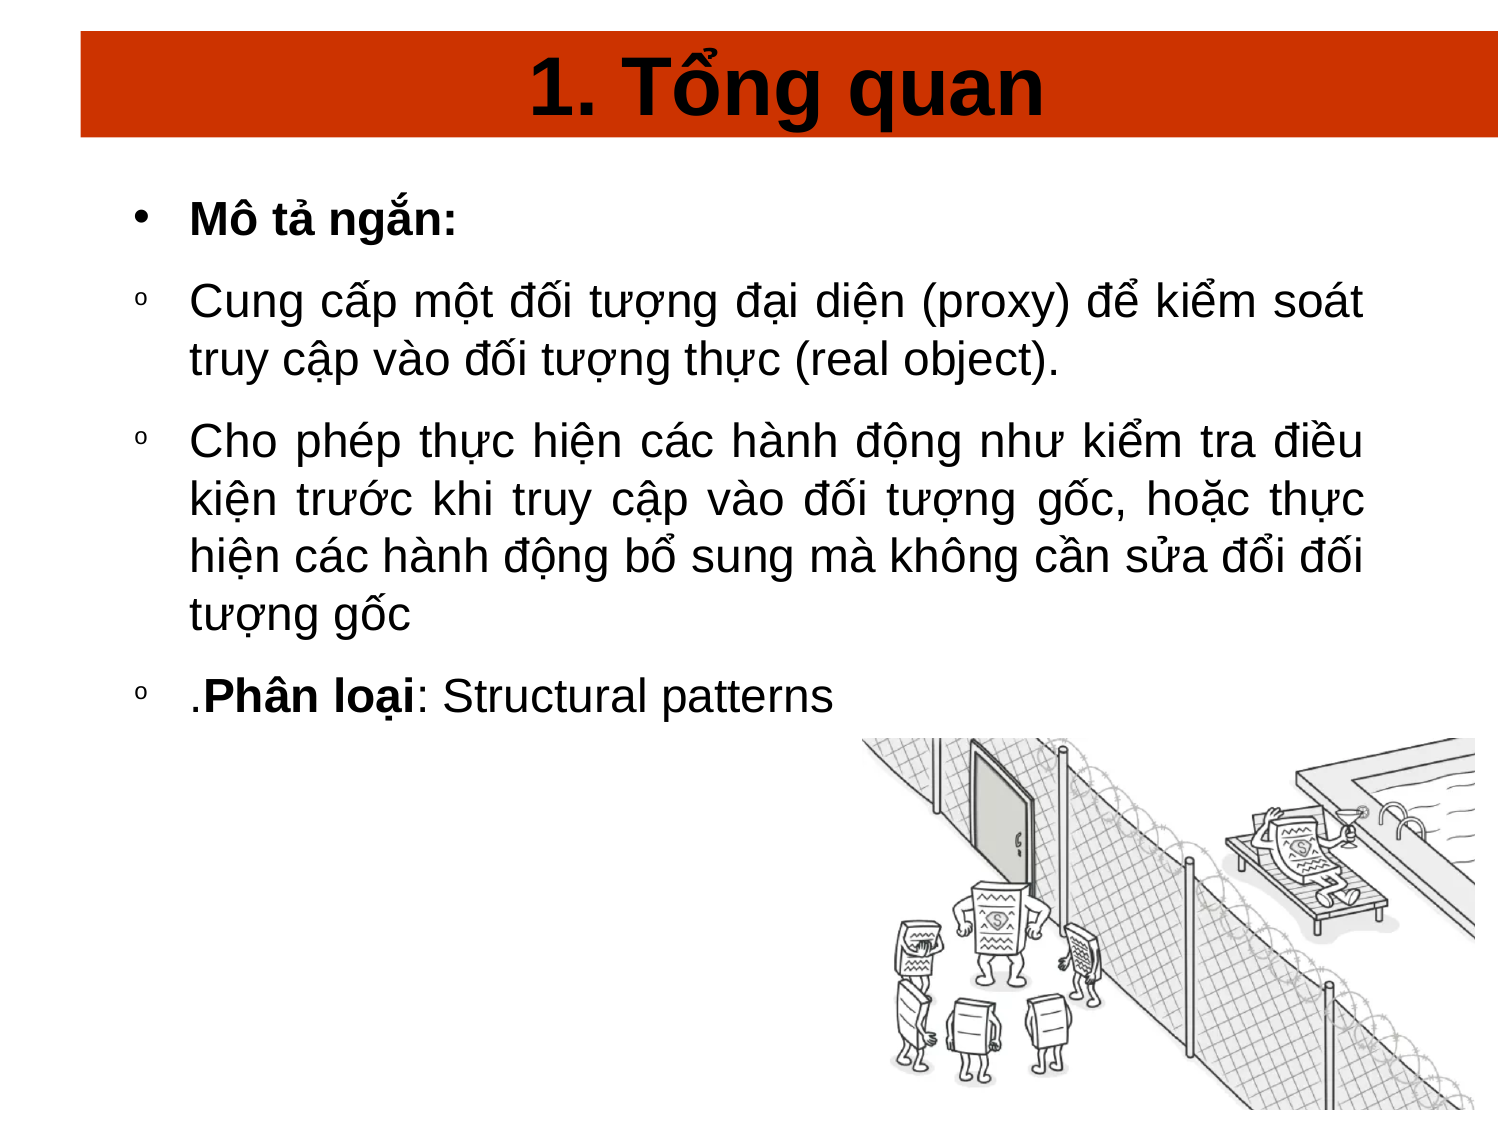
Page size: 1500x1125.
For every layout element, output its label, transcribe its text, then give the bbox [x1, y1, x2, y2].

picture [861, 738, 1475, 1110]
title 1. Tổng quan [75, 24, 1500, 138]
text_box Mô tả ngắn: Cung cấp một đối tượng đại diện (proxy) để kiểm soát truy cập vào đối tượng thực (real object). Cho phép thực hiện các hành động như kiểm tra điều kiện trước khi truy cập vào đối tượng gốc, hoặc thực hiện các hành động bổ sung mà không cần sửa đổi đối tượng gốc .Phân loại: Structural patterns [118, 180, 1382, 788]
